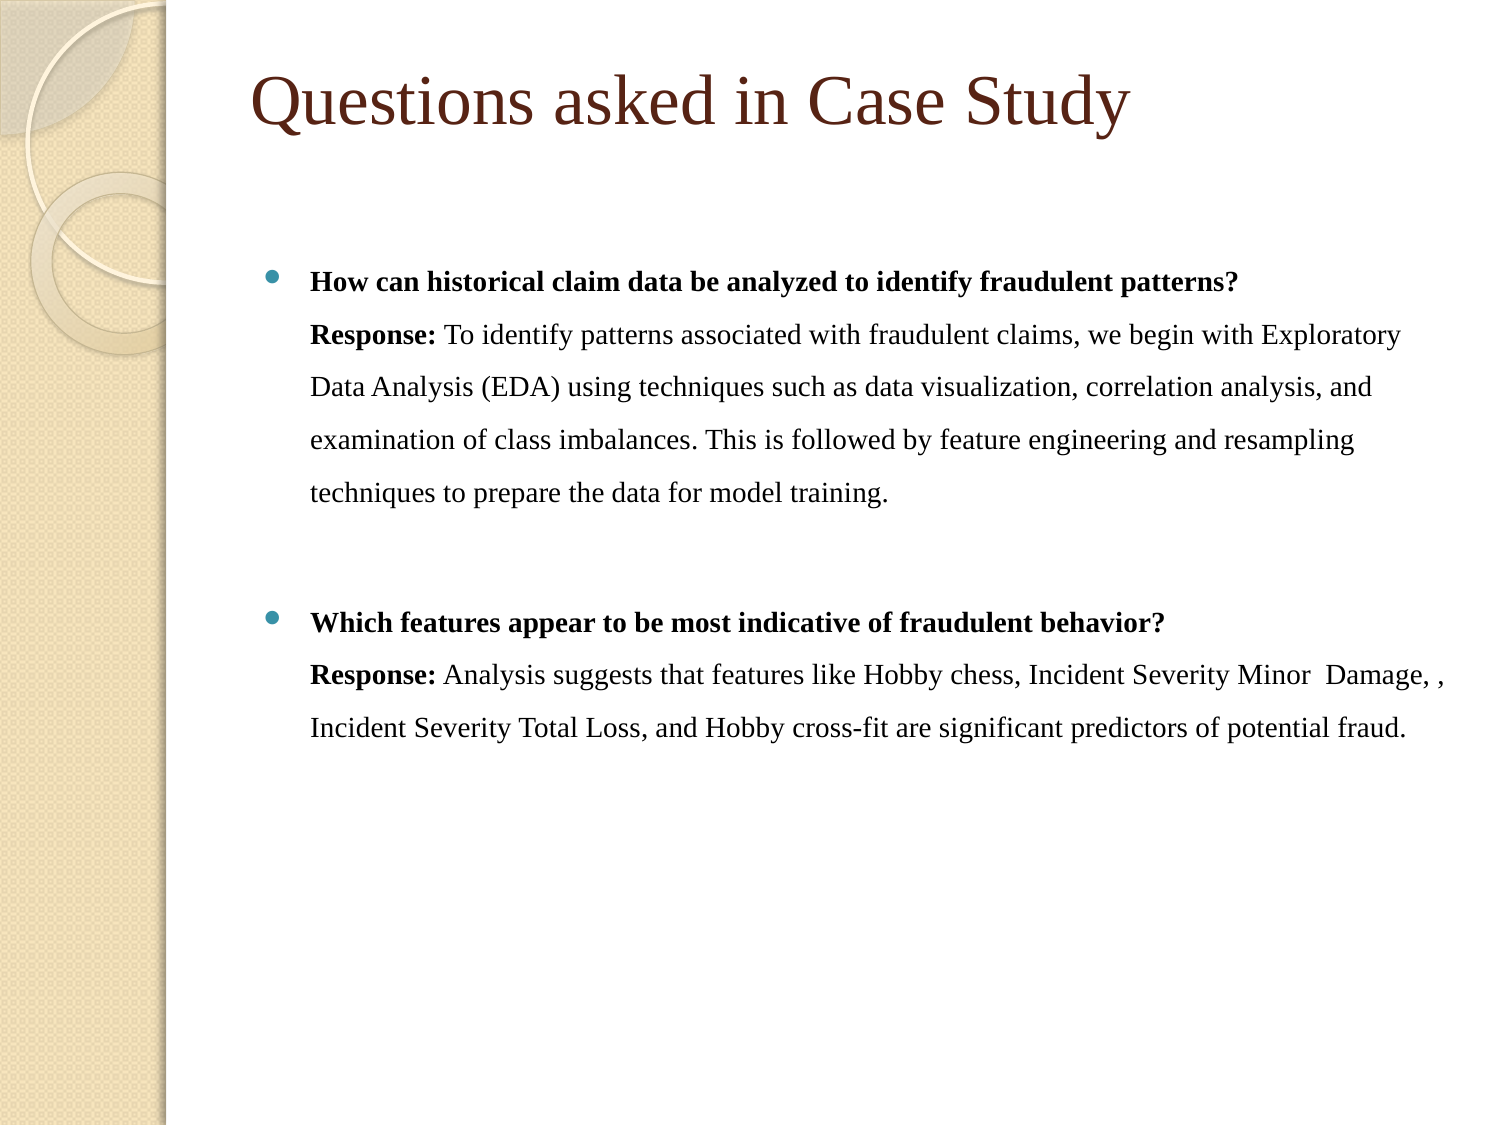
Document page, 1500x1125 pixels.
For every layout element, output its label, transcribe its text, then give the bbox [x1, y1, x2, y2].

title Questions asked in Case Study [235, 45, 1466, 233]
list How can historical claim data be analyzed to identify fraudulent patterns? Response: To identify patterns associated with fraudulent claims, we begin with Exploratory Data Analysis (EDA) using techniques such as data visualization, correlation analysis, and examination of class imbalances. This is followed by feature engineering and resampling techniques to prepare the data for model training. Which features appear to be most indicative of fraudulent behavior? Response: Analysis suggests that features like Hobby chess, Incident Severity Minor Damage, , Incident Severity Total Loss, and Hobby cross-fit are significant predictors of potential fraud. [235, 237, 1466, 1025]
